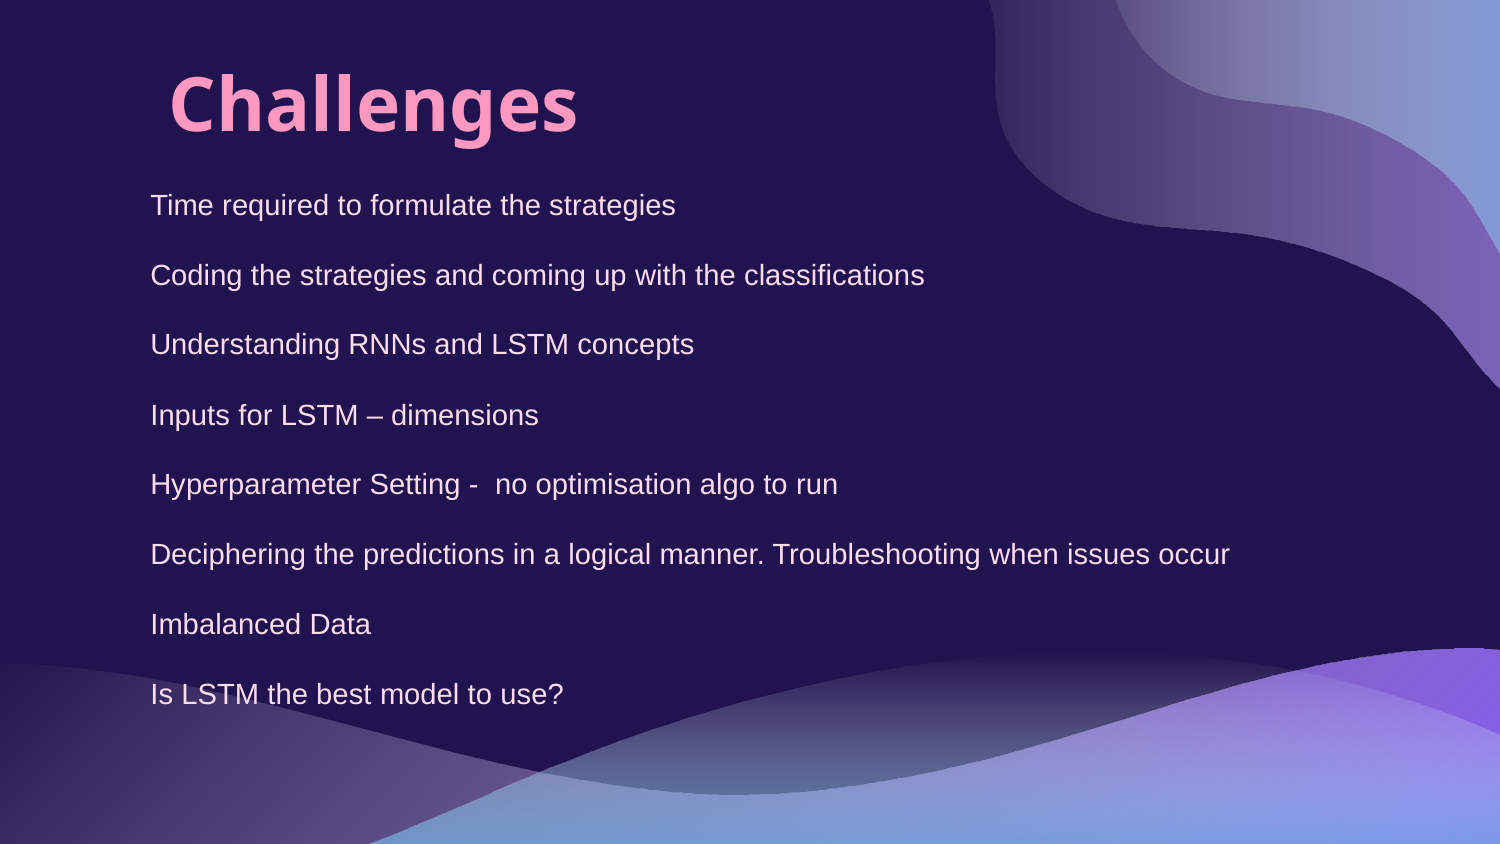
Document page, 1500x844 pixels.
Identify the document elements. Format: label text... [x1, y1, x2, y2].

title Challenges [0, 24, 824, 180]
text_box Time required to formulate the strategies Coding the strategies and coming up with the classifications Understanding RNNs and LSTM concepts Inputs for LSTM – dimensions Hyperparameter Setting - no optimisation algo to run Deciphering the predictions in a logical manner. Troubleshooting when issues occur Imbalanced Data Is LSTM the best model to use? [135, 178, 1329, 718]
